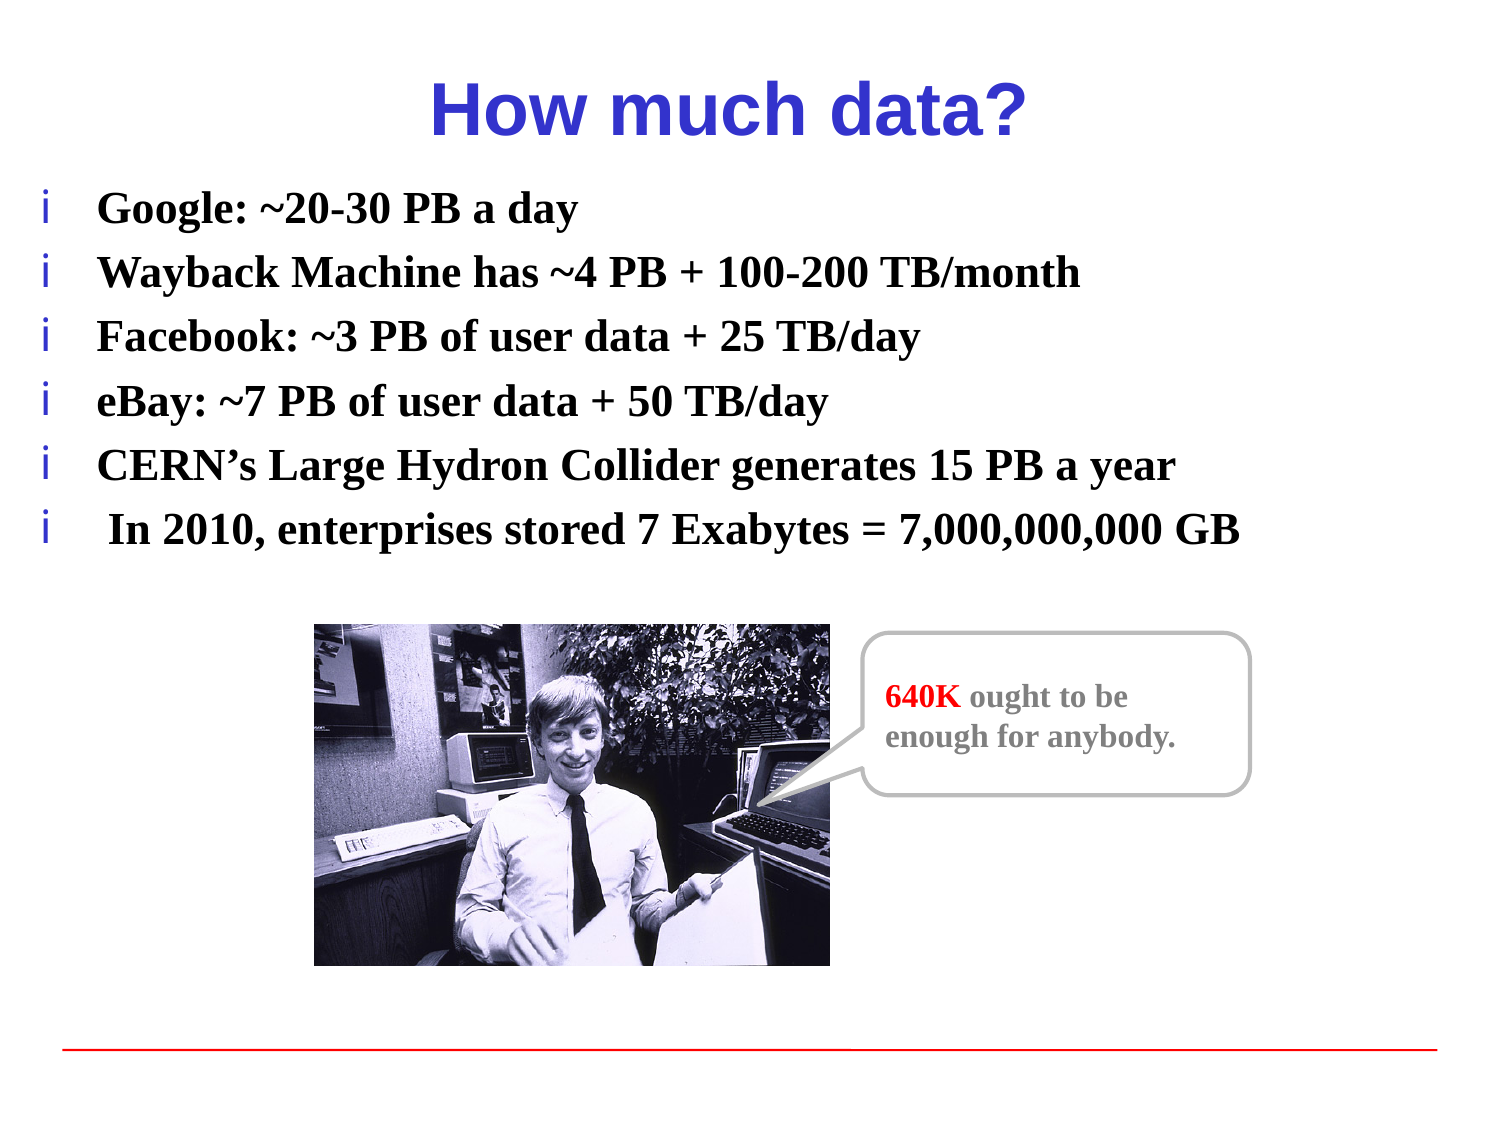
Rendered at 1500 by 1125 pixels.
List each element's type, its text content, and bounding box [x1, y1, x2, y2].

title How much data? [42, 48, 1416, 162]
text_box 640K ought to be enough for anybody. [834, 630, 1253, 798]
picture [313, 624, 830, 966]
list Google: ~20-30 PB a day Wayback Machine has ~4 PB + 100-200 TB/month Facebook: ~3 PB of user data + 25 TB/day eBay: ~7 PB of user data + 50 TB/day CERN’s Large Hydron Collider generates 15 PB a year In 2010, enterprises stored 7 Exabytes = 7,000,000,000 GB [24, 170, 1426, 801]
